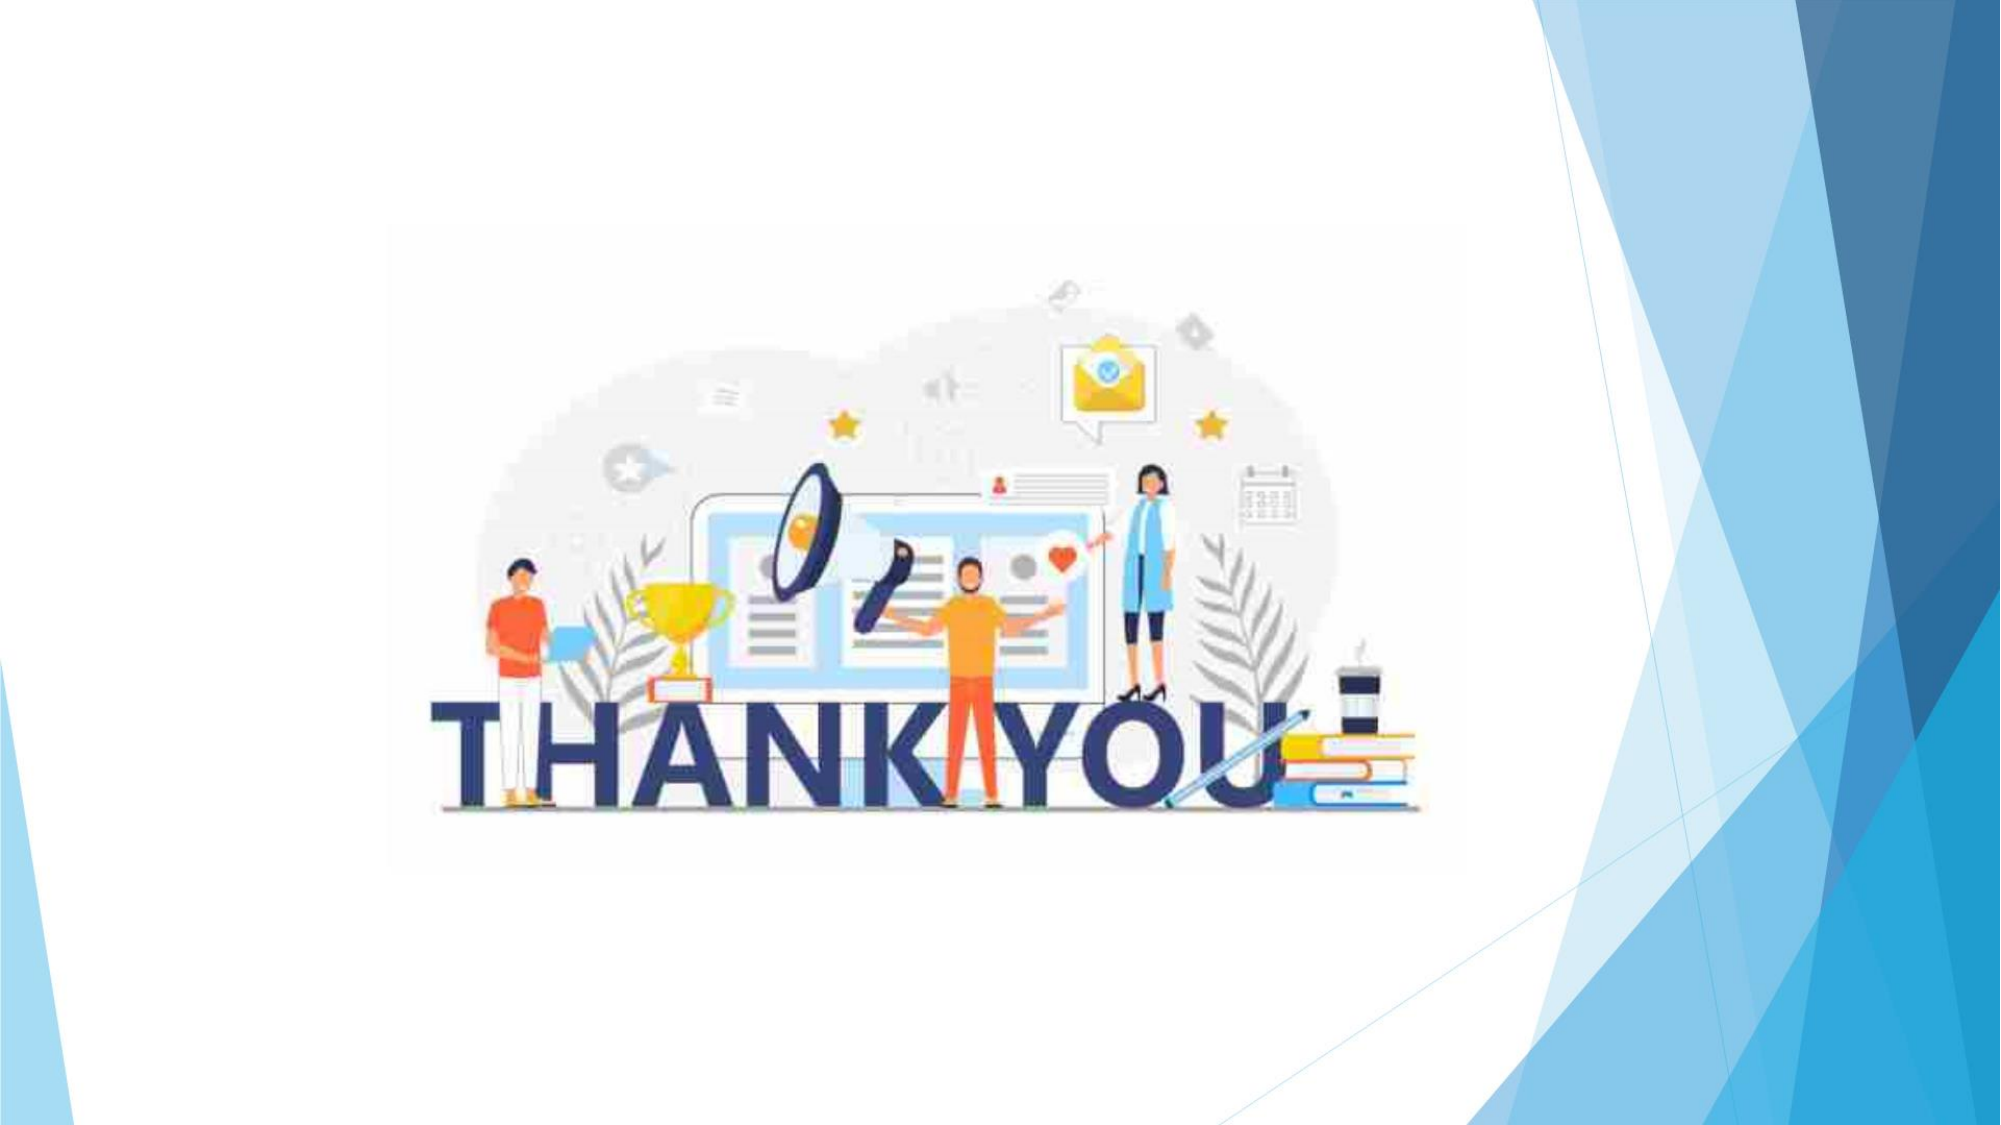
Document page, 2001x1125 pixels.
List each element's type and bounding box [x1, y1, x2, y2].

text_box [0, 0, 2000, 1125]
